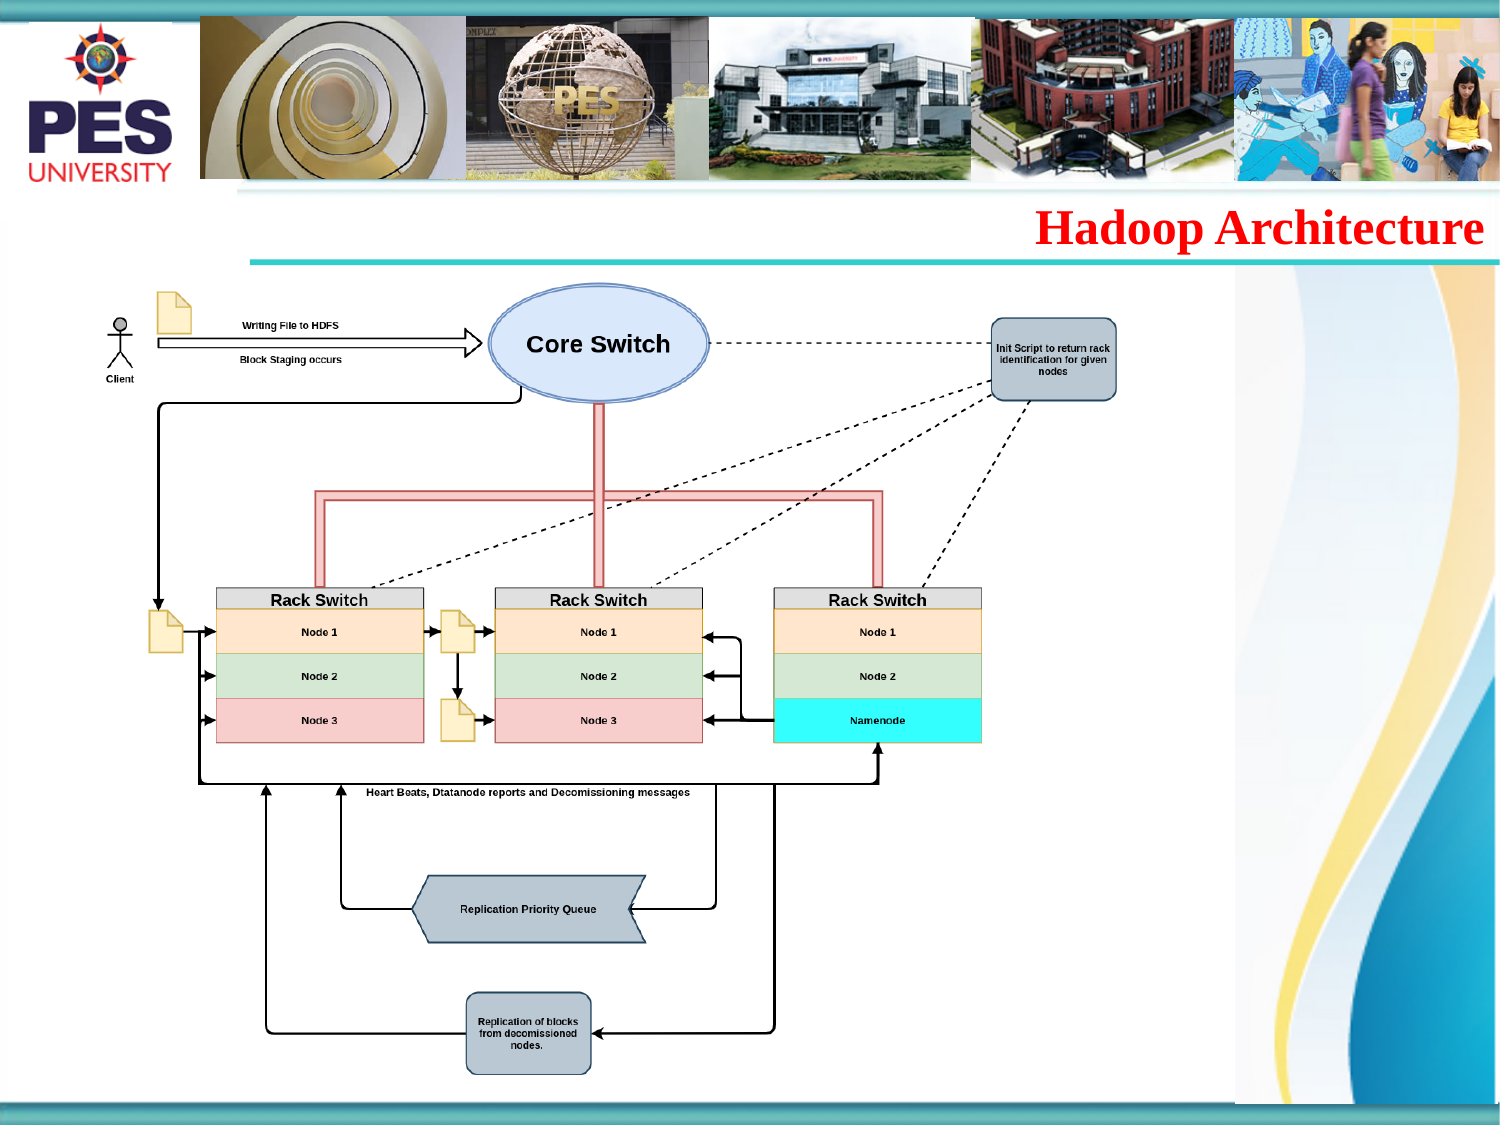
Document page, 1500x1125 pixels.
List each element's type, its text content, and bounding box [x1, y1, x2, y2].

text_box [82, 265, 1210, 1046]
text_box Hadoop Architecture [224, 187, 1500, 263]
picture [0, 222, 1500, 1125]
picture [0, 0, 1500, 187]
